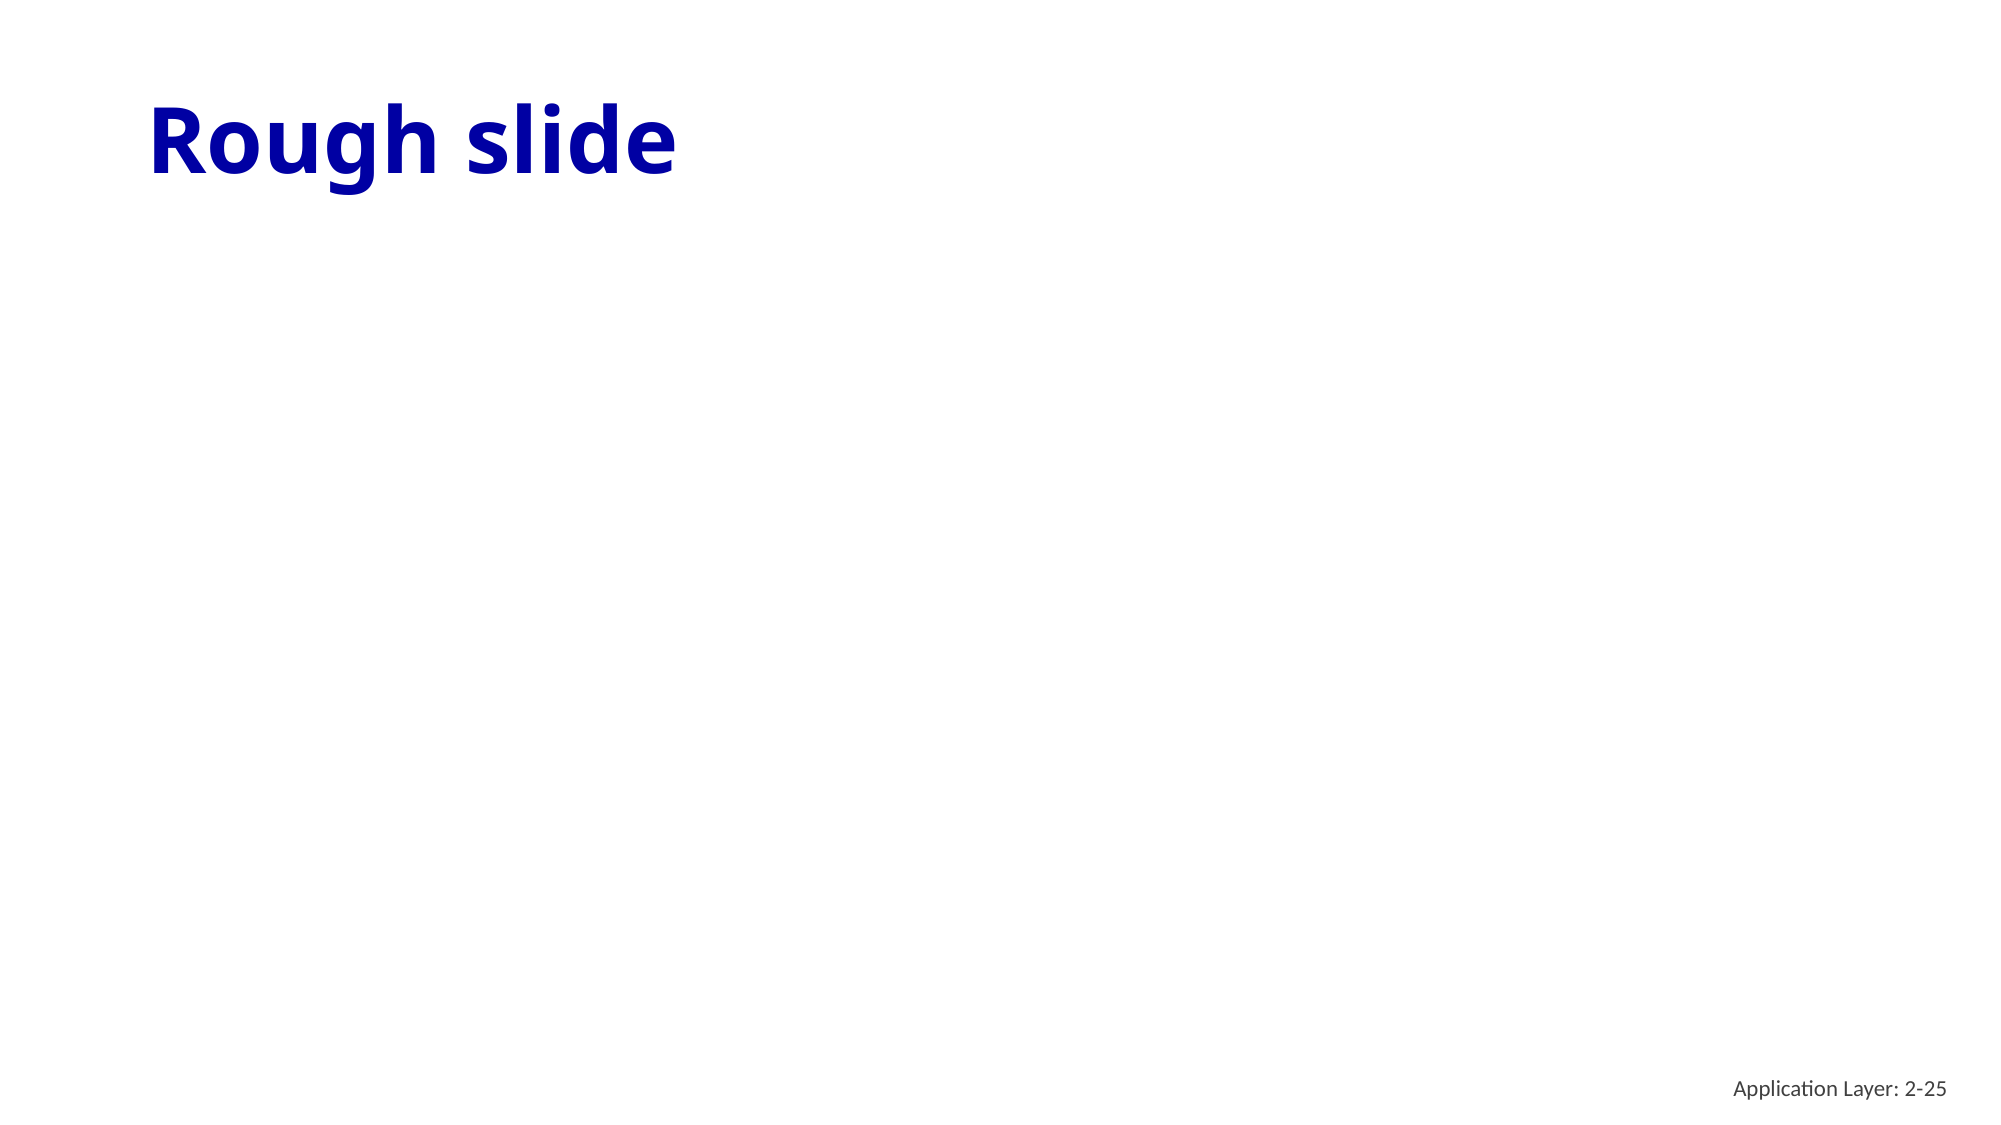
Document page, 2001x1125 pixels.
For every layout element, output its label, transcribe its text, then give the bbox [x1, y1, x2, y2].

title Rough slide [131, 70, 1856, 218]
slide_number Application Layer: 2-25 [1512, 1056, 1963, 1117]
